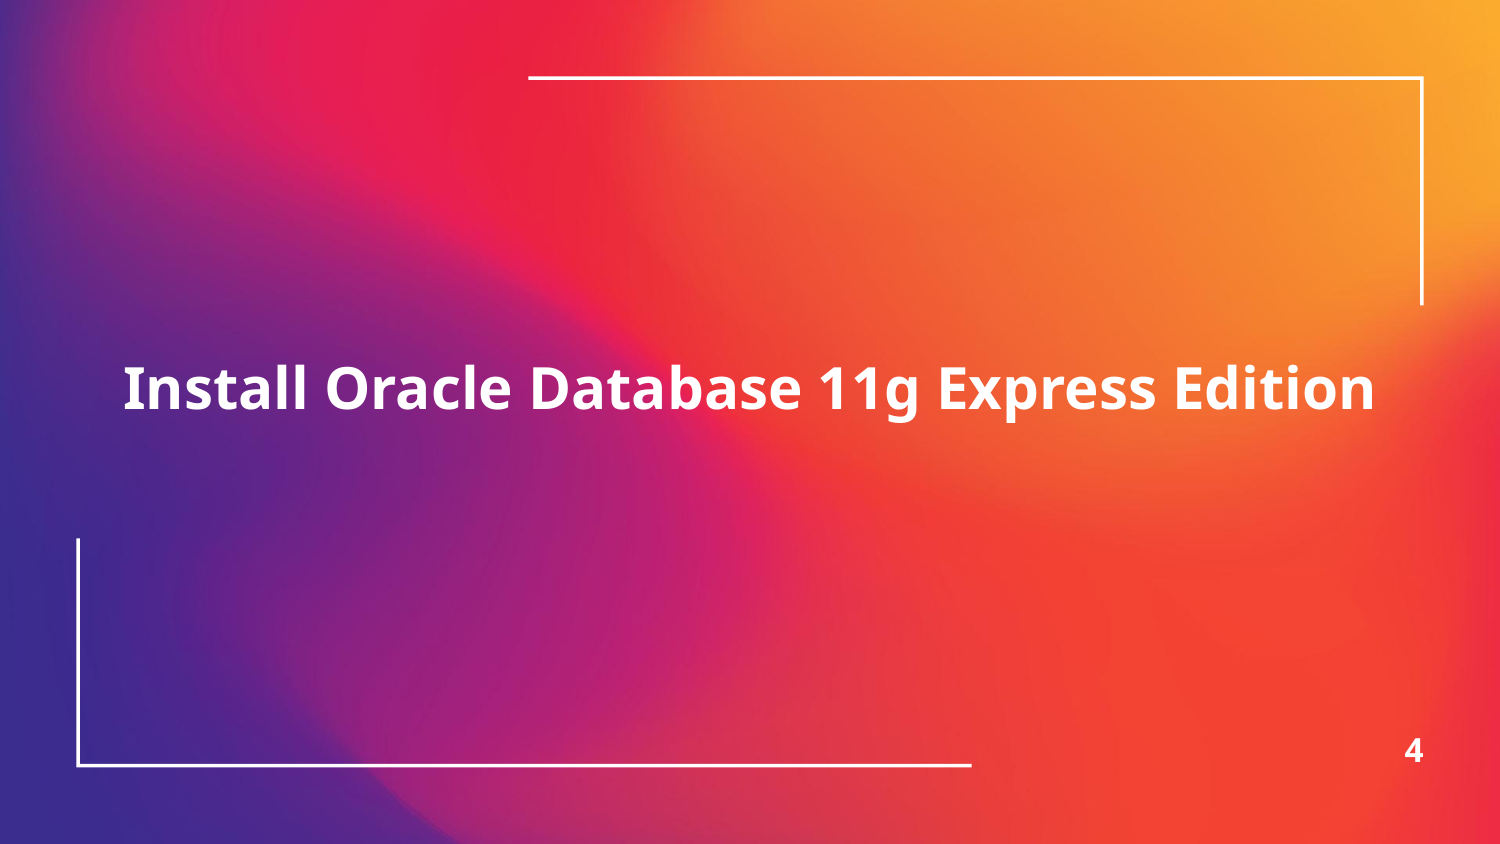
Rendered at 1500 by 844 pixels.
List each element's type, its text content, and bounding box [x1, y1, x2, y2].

title Install Oracle Database 11g Express Edition [35, 362, 1465, 422]
slide_number 4 [1347, 696, 1424, 775]
picture [0, 0, 1500, 844]
